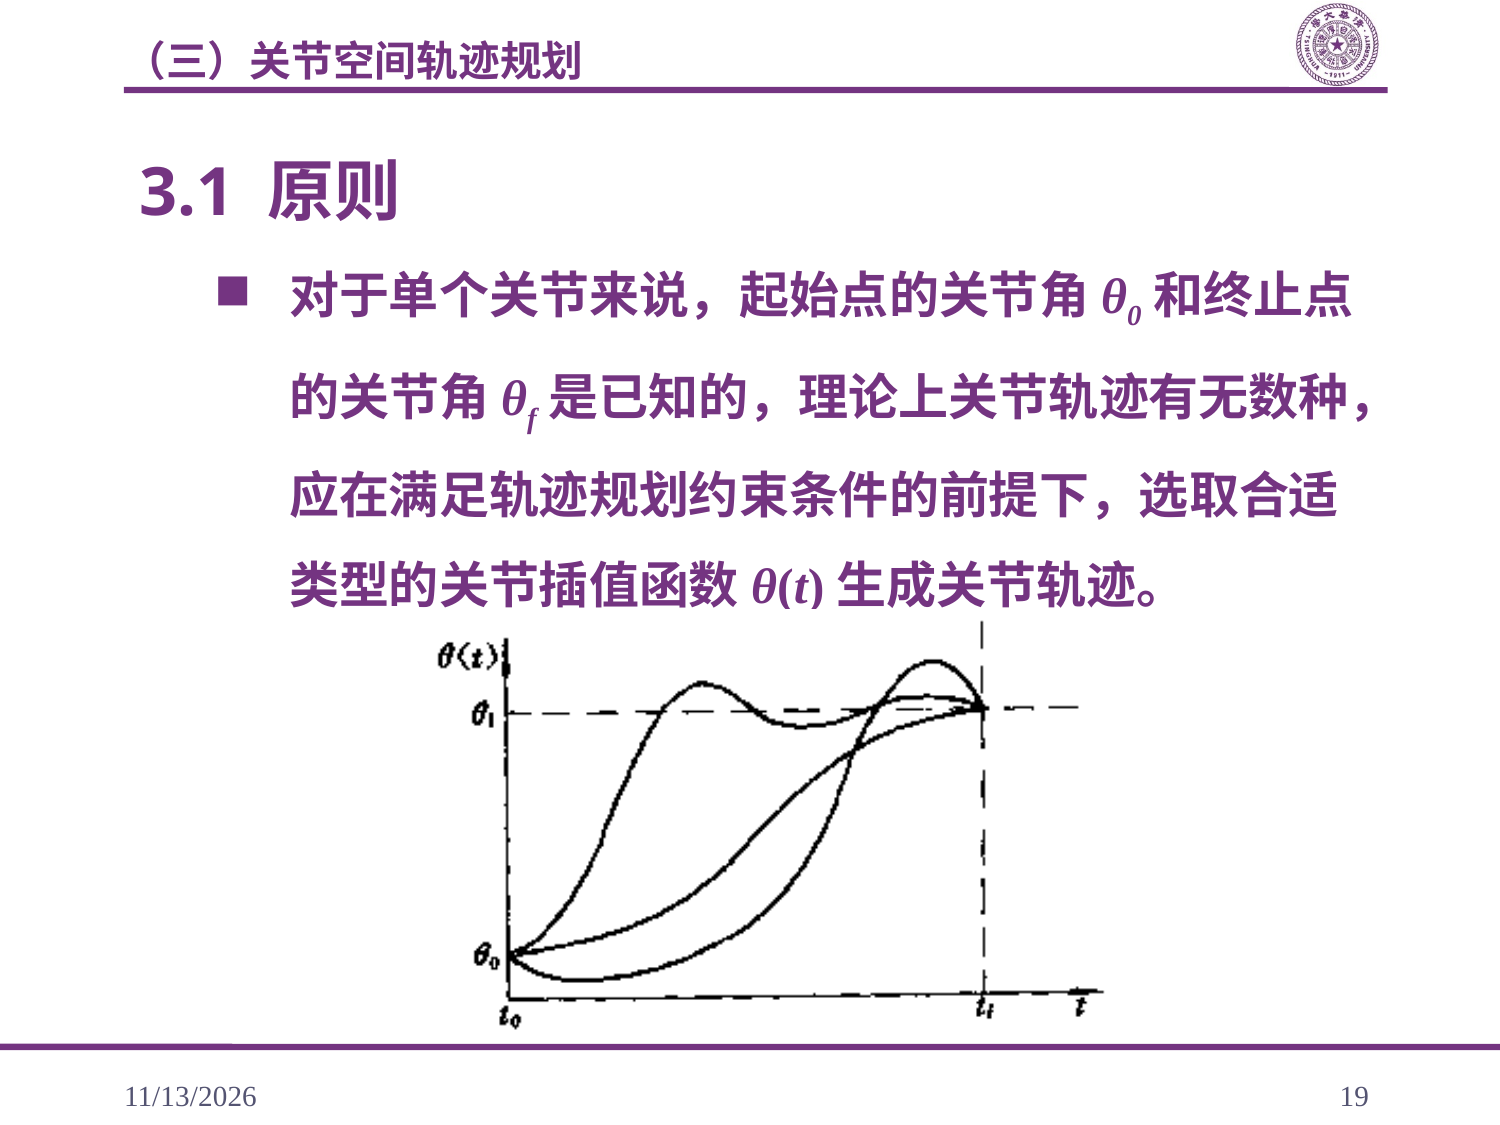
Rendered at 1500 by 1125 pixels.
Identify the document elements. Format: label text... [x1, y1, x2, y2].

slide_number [108, 1044, 422, 1120]
text_box （三）关节空间轨迹规划 [124, 34, 1140, 85]
slide_number 19 [1234, 1058, 1385, 1120]
text_box 3.1 原则 对于单个关节来说，起始点的关节角θ0和终止点的关节角θf是已知的，理论上关节轨迹有无数种，应在满足轨迹规划约束条件的前提下，选取合适类型的关节插值函数θ(t)生成关节轨迹。 [124, 101, 1388, 622]
picture [1289, 1, 1388, 87]
picture [407, 609, 1154, 1034]
